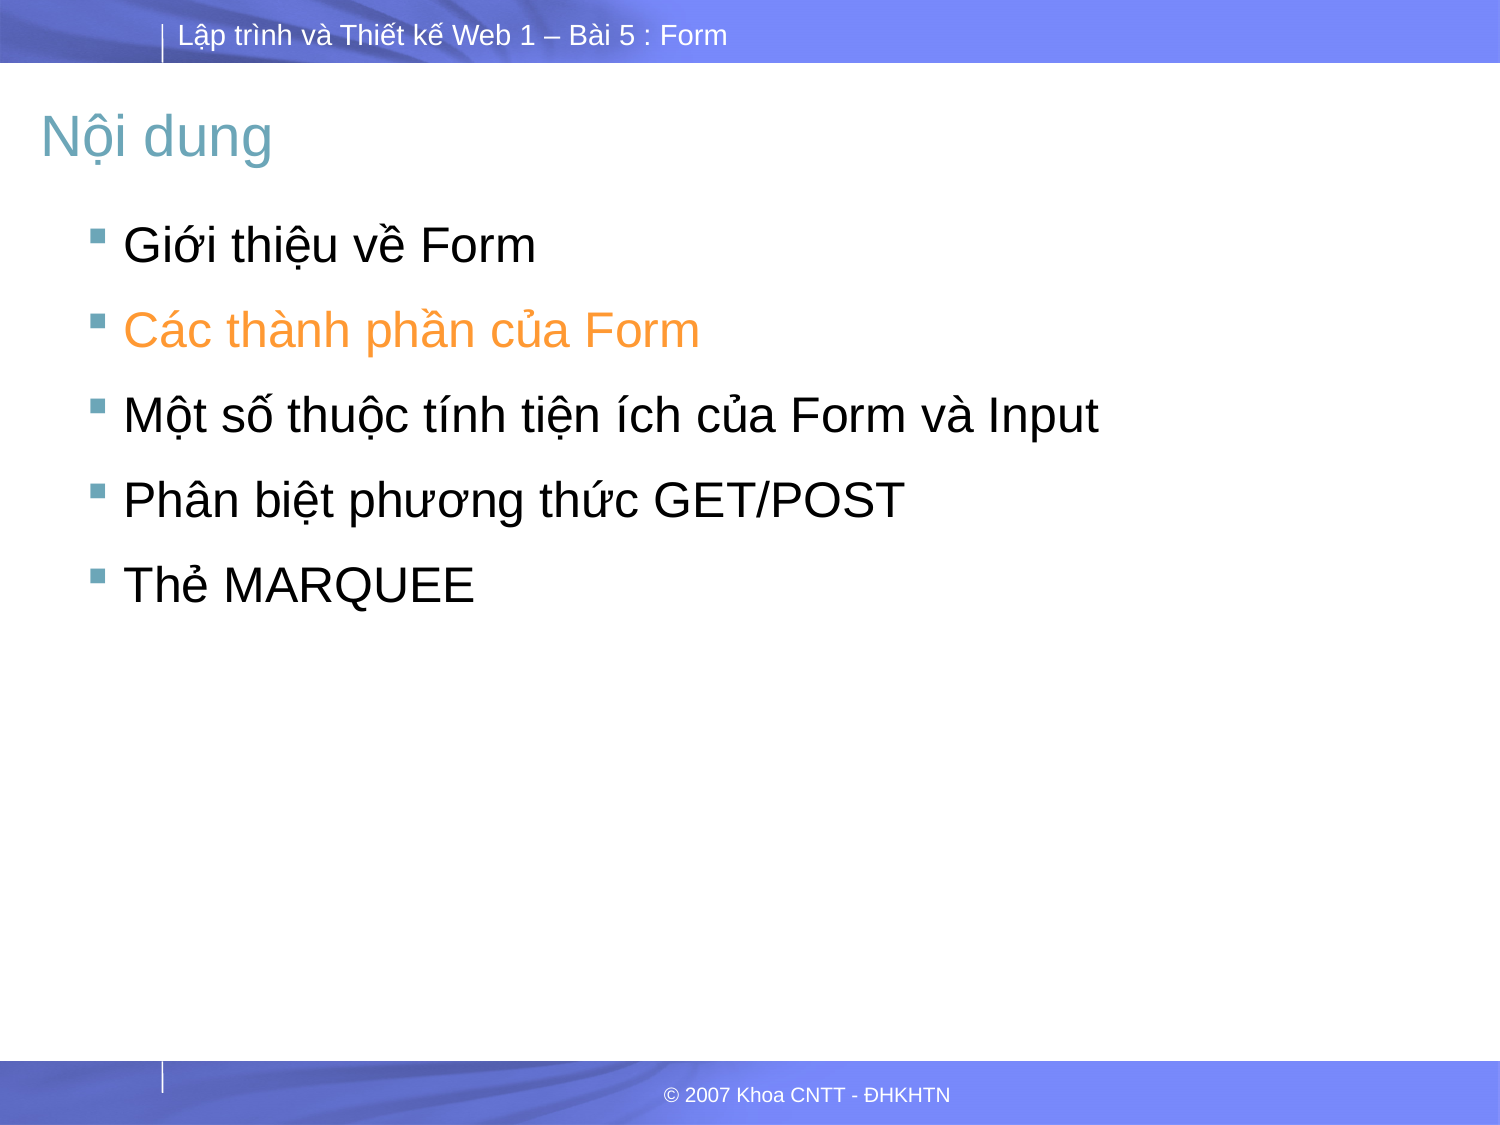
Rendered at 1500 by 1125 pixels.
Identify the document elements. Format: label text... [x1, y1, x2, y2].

list Giới thiệu về Form Các thành phần của Form Một số thuộc tính tiện ích của Form và Input Phân biệt phương thức GET/POST Thẻ MARQUEE [71, 204, 1451, 1032]
title Nội dung [25, 95, 1449, 178]
picture [0, 1061, 1500, 1125]
picture [0, 0, 1500, 63]
